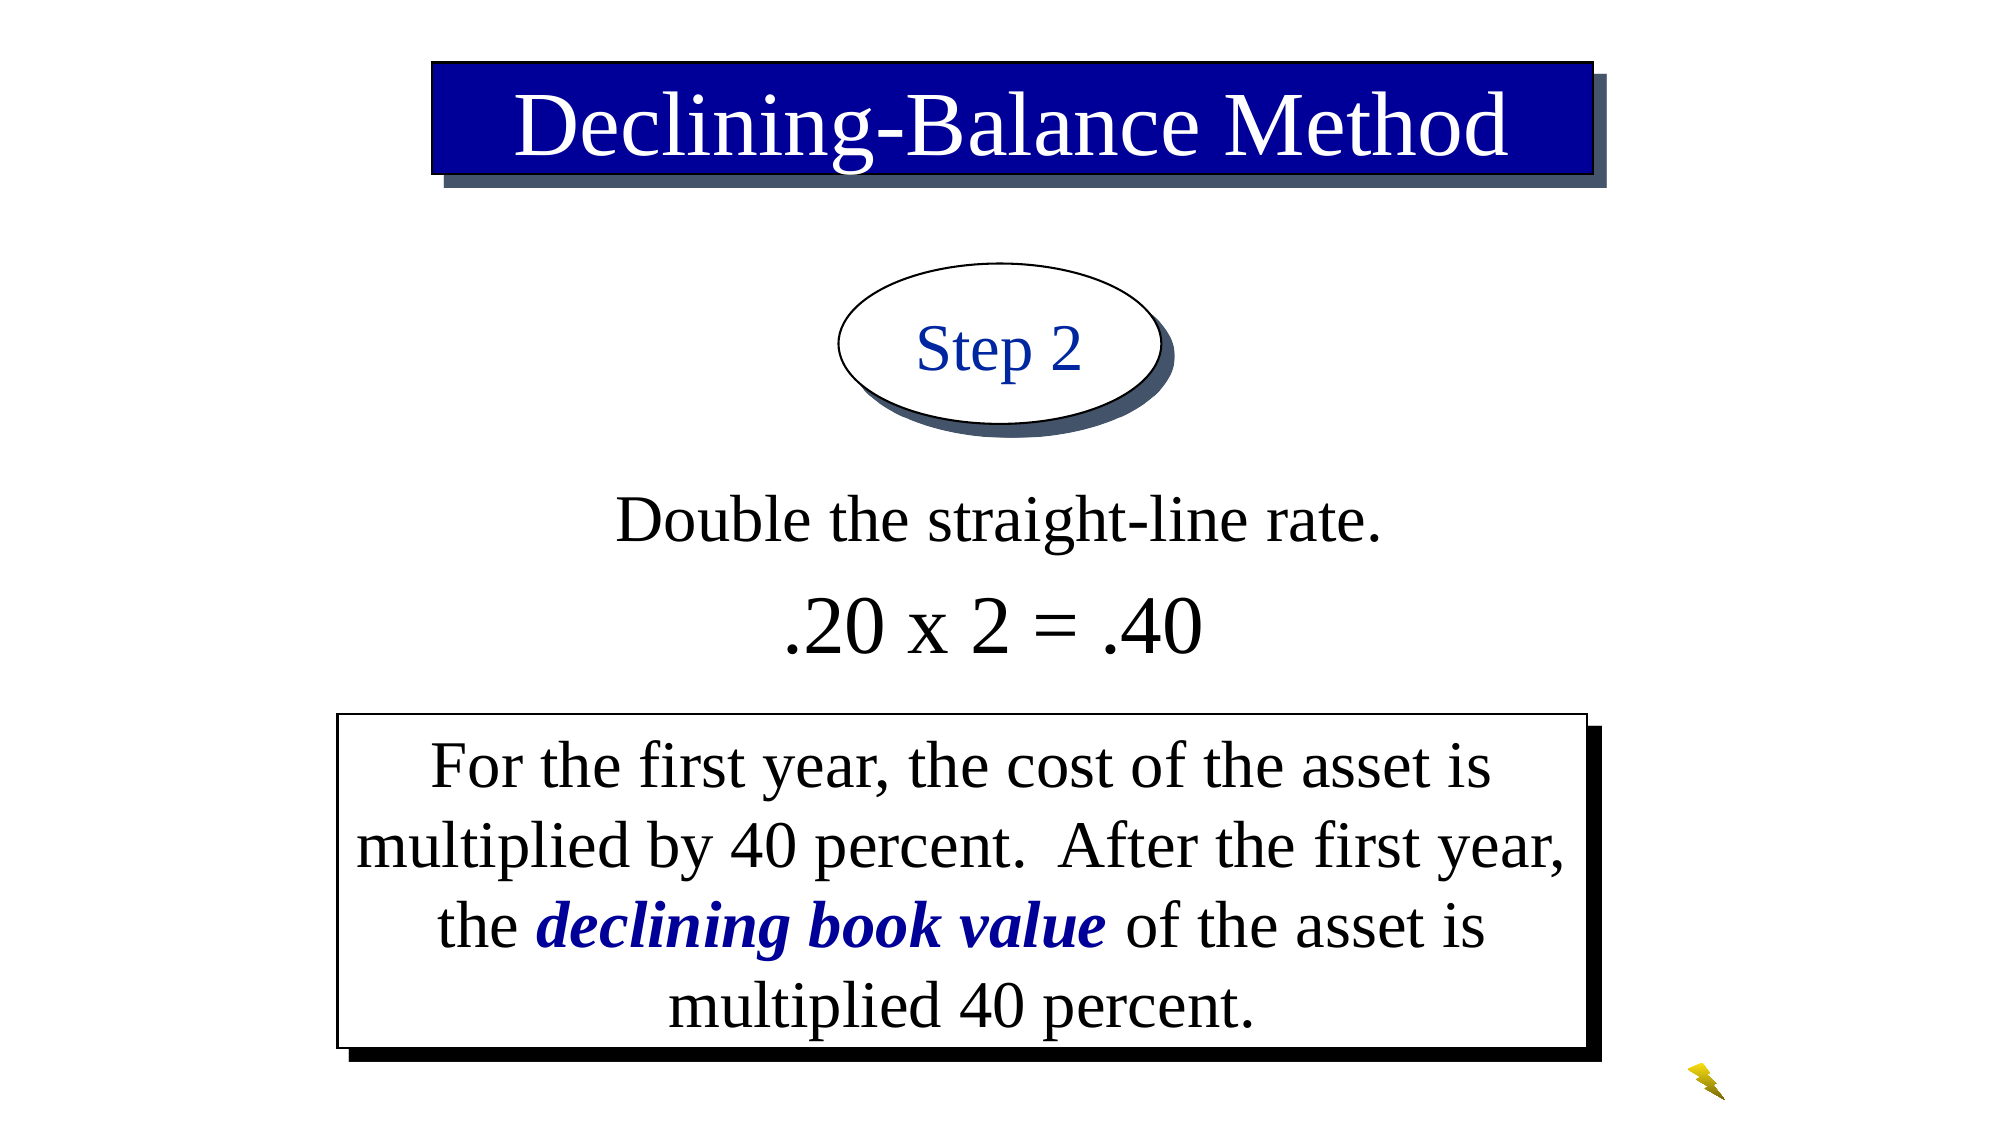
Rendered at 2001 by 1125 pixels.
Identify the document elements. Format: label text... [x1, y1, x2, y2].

text_box Step 2 [838, 263, 1162, 424]
text_box .20 x 2 = .40 [587, 562, 1400, 678]
text_box [399, 563, 1613, 888]
text_box For the first year, the cost of the asset is multiplied by 40 percent. After the first year, the declining book value of the asset is multiplied 40 percent. [337, 713, 1588, 1049]
text_box Double the straight-line rate. [387, 467, 1613, 563]
text_box [399, 374, 1613, 467]
text_box [1687, 1062, 1726, 1101]
text_box Declining-Balance Method [431, 62, 1594, 174]
